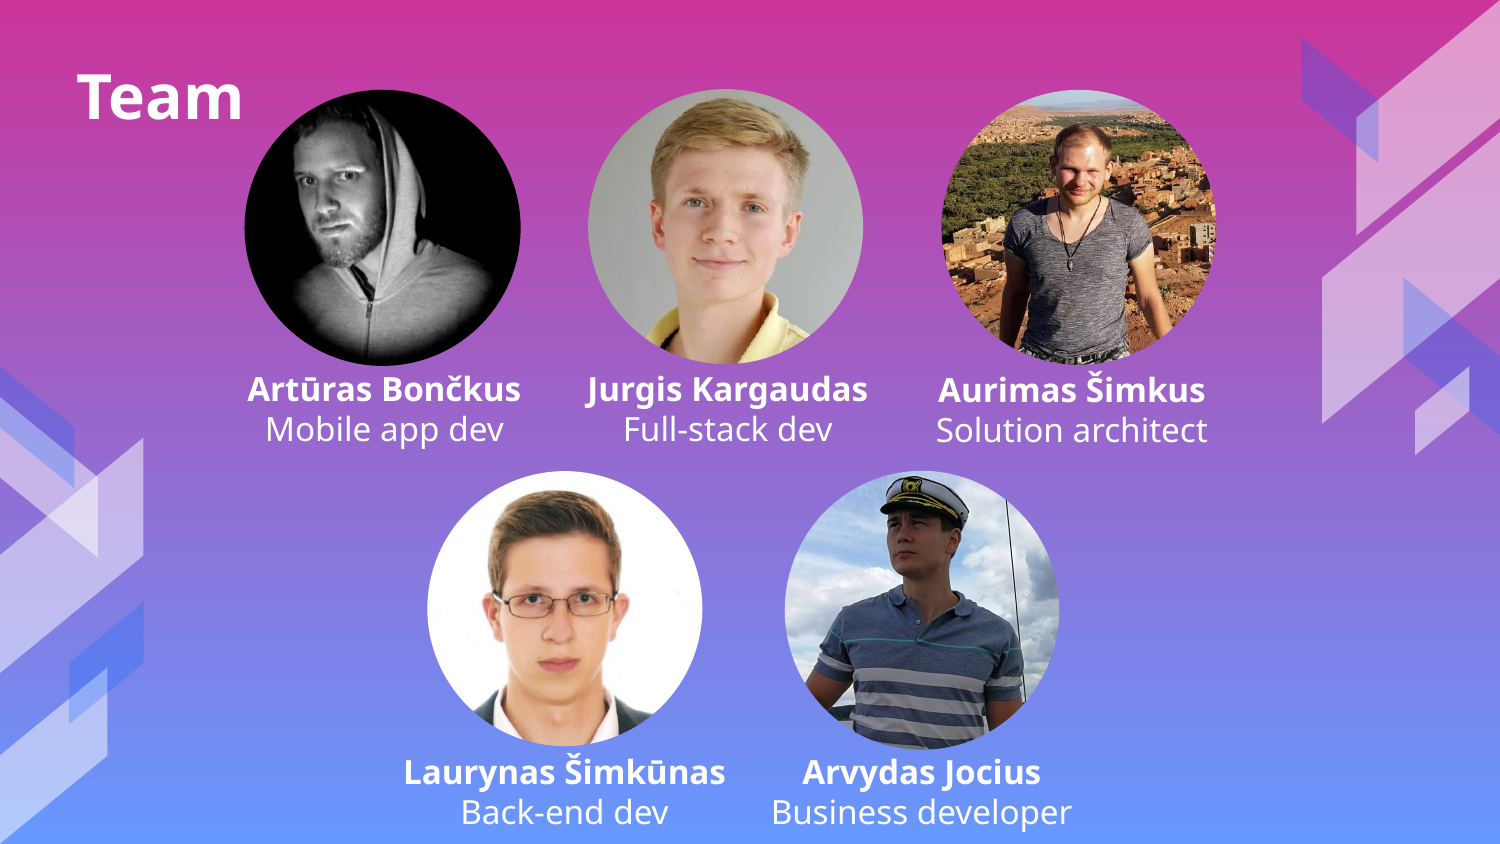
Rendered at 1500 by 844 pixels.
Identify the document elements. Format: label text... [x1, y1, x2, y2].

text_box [907, 89, 1250, 478]
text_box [176, 89, 593, 477]
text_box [744, 470, 1100, 844]
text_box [387, 470, 742, 844]
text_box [589, 88, 906, 469]
text_box Team [61, 42, 1011, 147]
